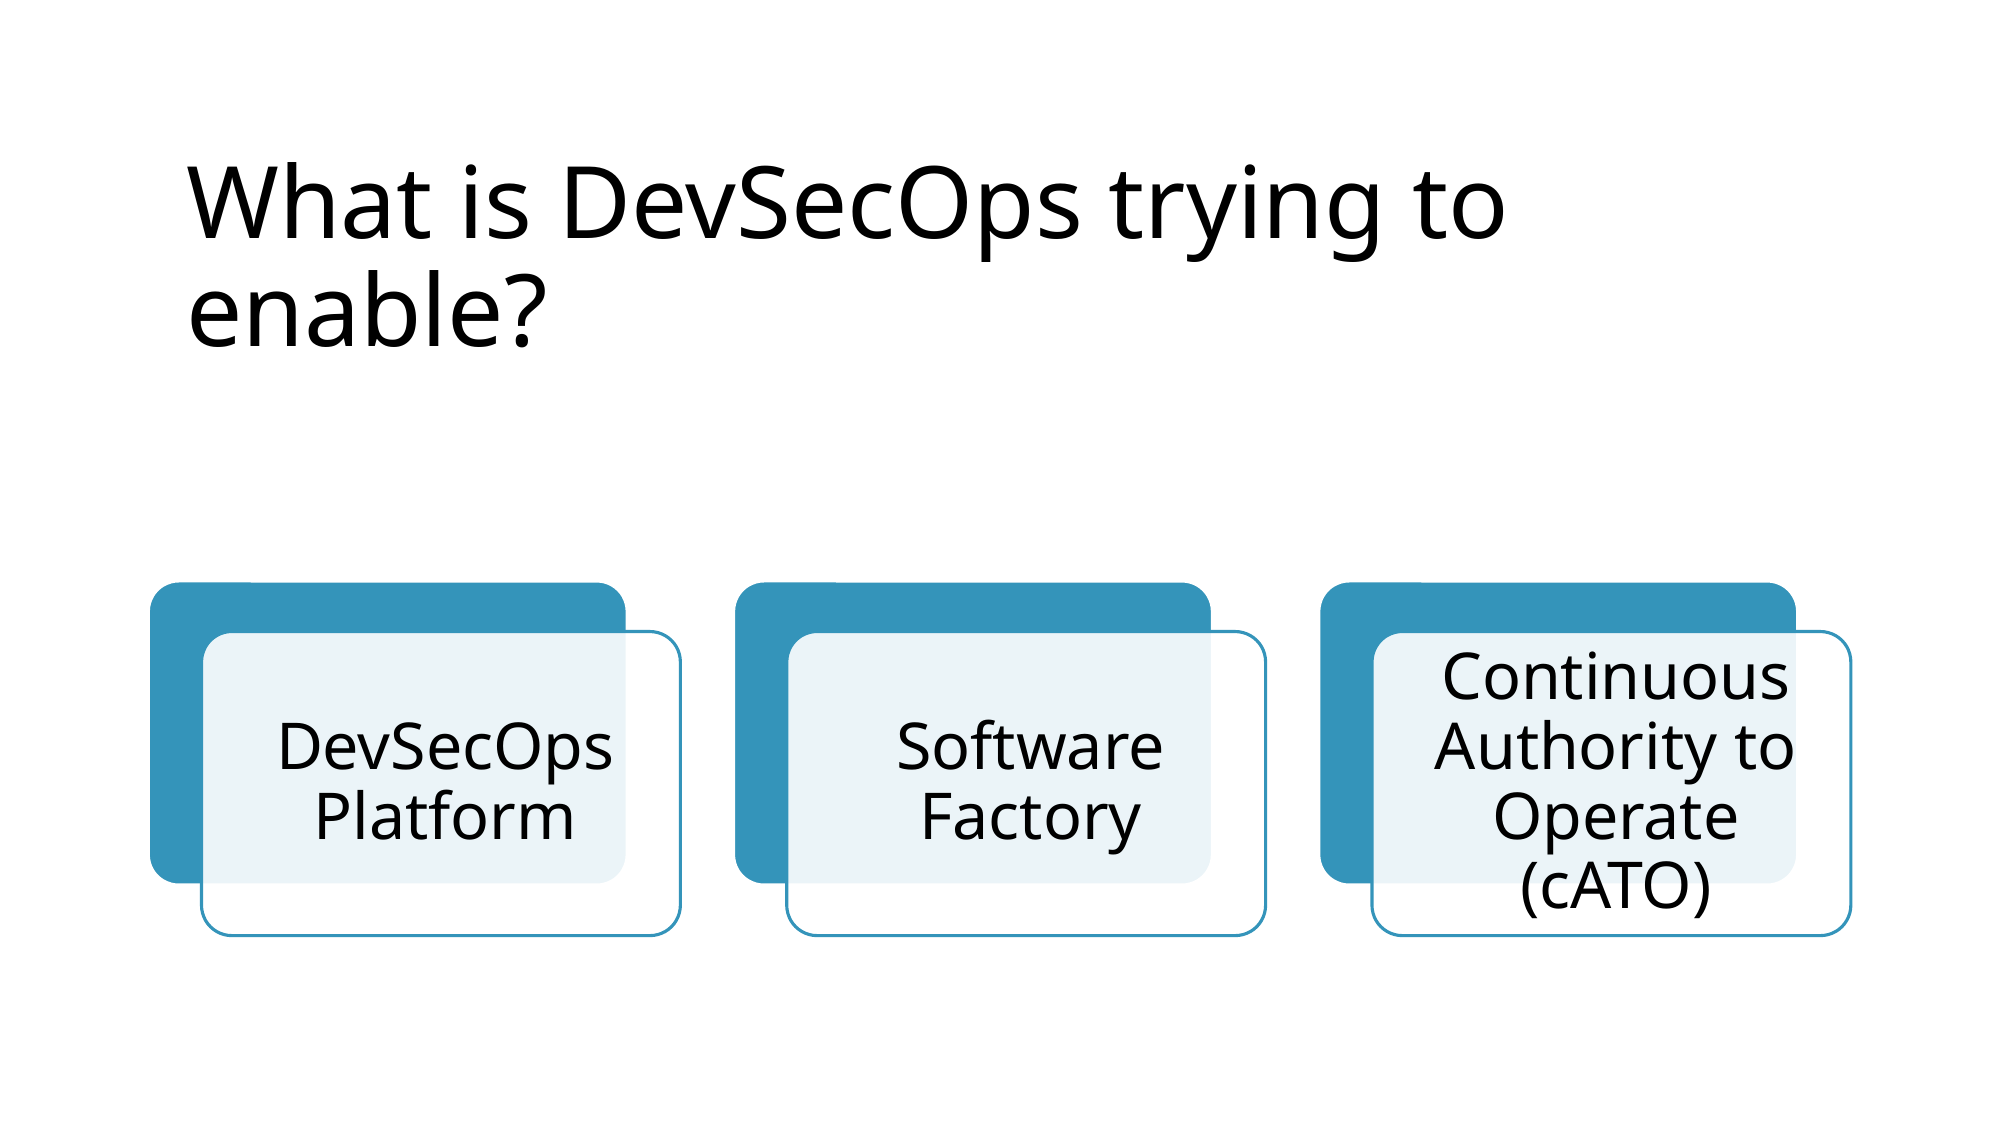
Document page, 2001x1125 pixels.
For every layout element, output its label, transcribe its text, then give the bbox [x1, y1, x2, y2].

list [147, 494, 1852, 1022]
title What is DevSecOps trying to enable? [171, 132, 1840, 388]
